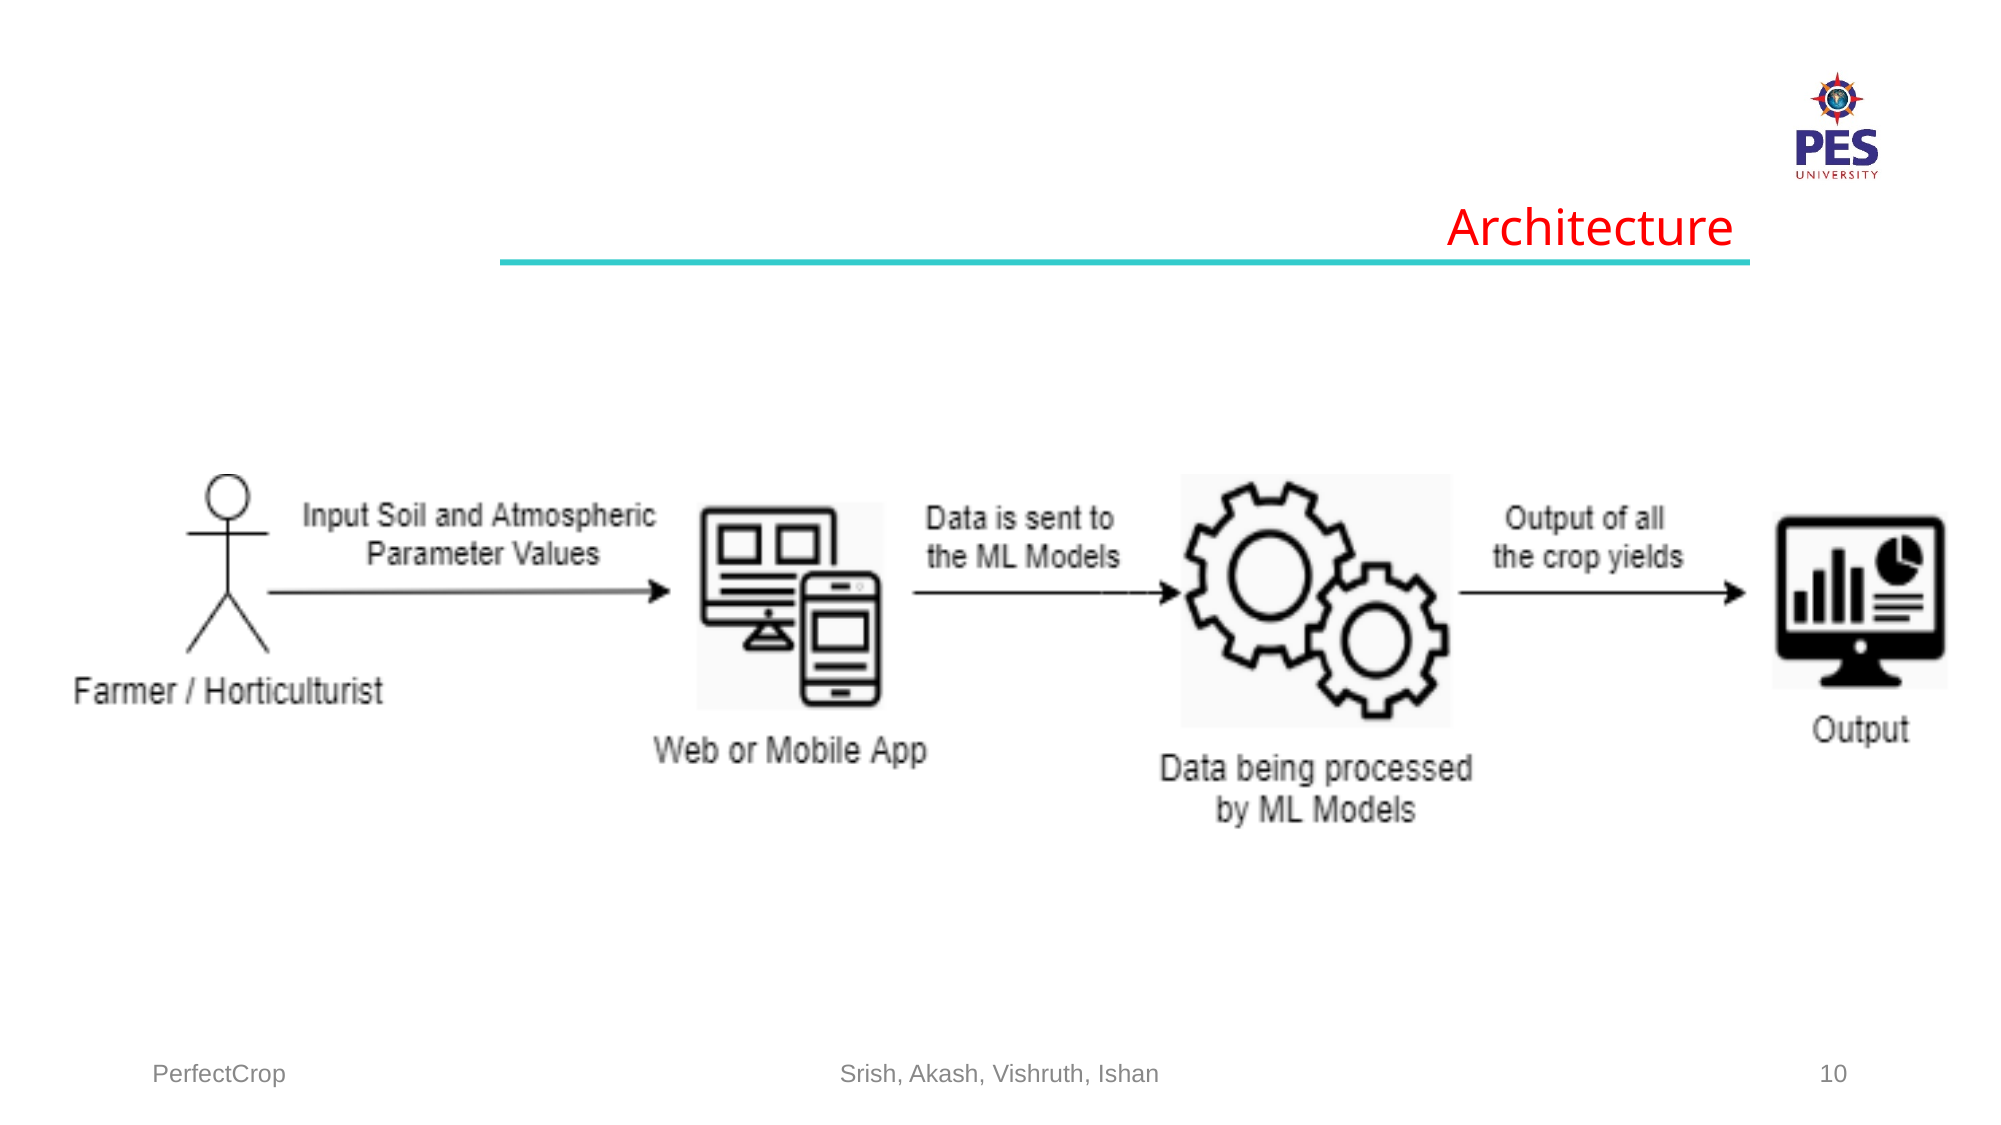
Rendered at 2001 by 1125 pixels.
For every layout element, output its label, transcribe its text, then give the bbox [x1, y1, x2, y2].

slide_number PerfectCrop [137, 1042, 588, 1103]
picture [74, 474, 1951, 832]
picture [1749, 37, 1925, 213]
text_box Architecture [474, 187, 1750, 264]
slide_number ‹#› [1412, 1042, 1863, 1103]
footer Srish, Akash, Vishruth, Ishan [662, 1042, 1338, 1103]
